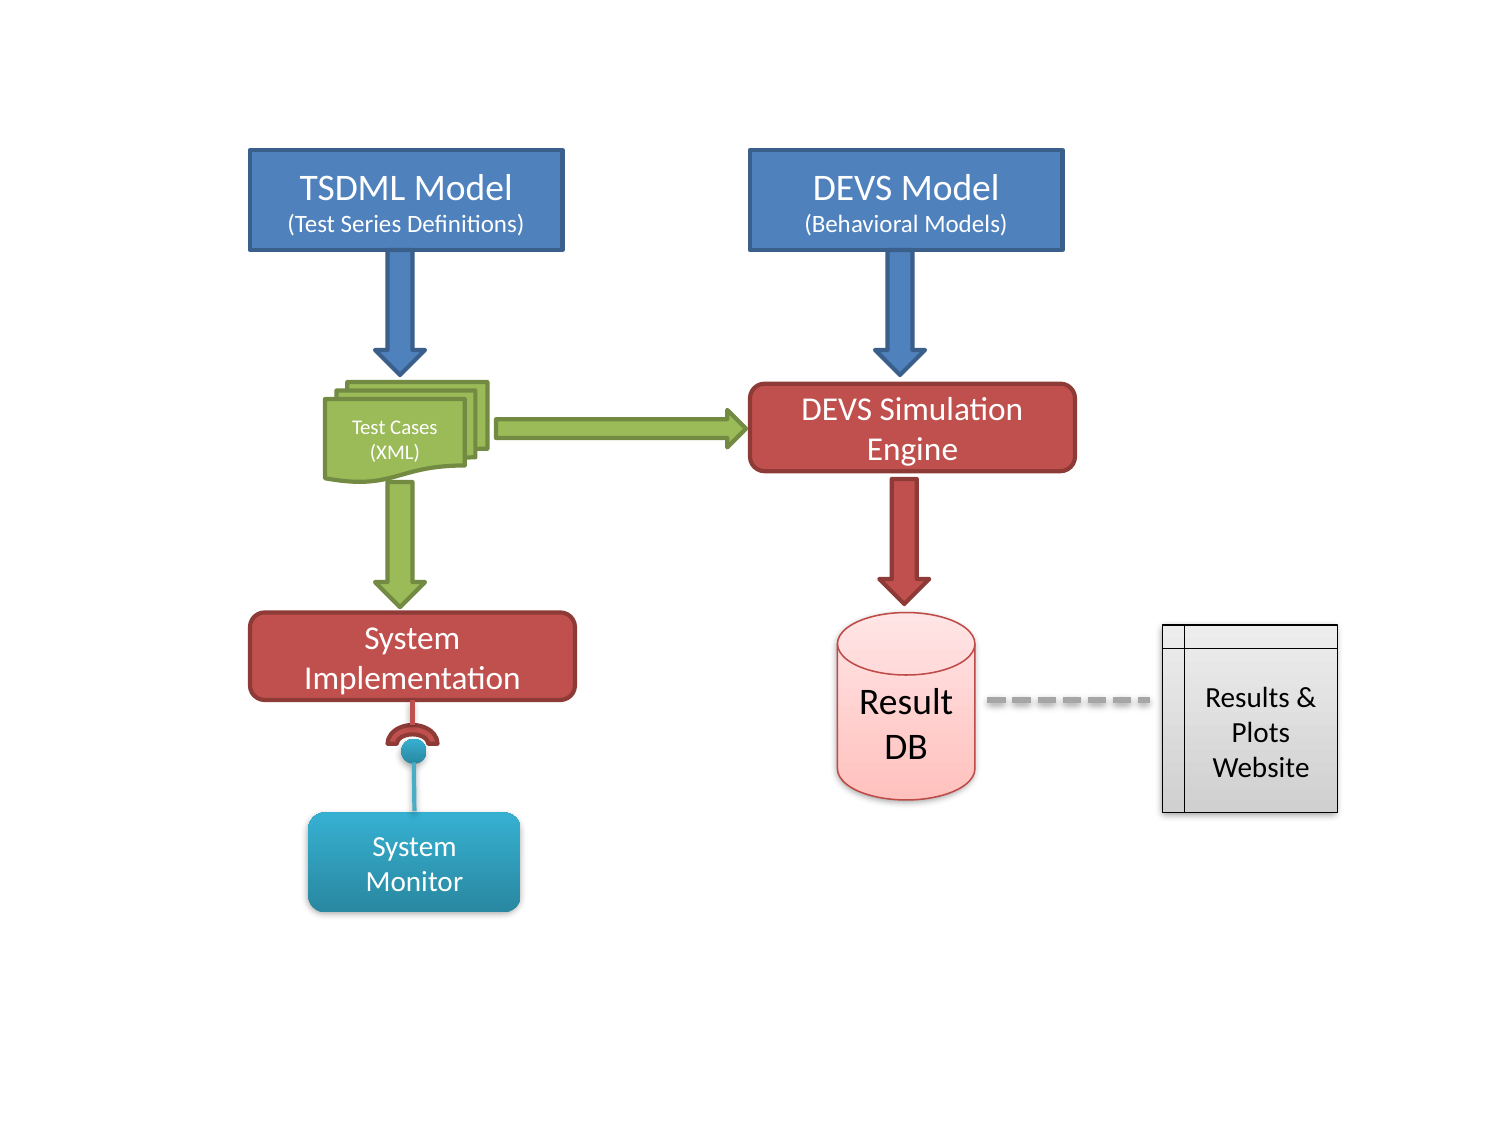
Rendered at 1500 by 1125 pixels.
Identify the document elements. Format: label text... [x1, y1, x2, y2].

text_box [493, 407, 749, 450]
text_box System Implementation [247, 610, 578, 703]
text_box System Monitor [308, 812, 521, 913]
text_box DEVS Model (Behavioral Models) [748, 148, 1065, 252]
text_box Results & Plots Website [1162, 624, 1338, 813]
text_box Test Cases (XML) [322, 379, 490, 484]
text_box [873, 247, 927, 378]
text_box [877, 476, 932, 607]
text_box Result DB [836, 611, 976, 801]
text_box [385, 723, 440, 746]
text_box [401, 738, 427, 764]
text_box [373, 247, 427, 378]
text_box [373, 479, 427, 610]
text_box TSDML Model (Test Series Definitions) [248, 148, 565, 252]
text_box DEVS Simulation Engine [747, 381, 1078, 474]
